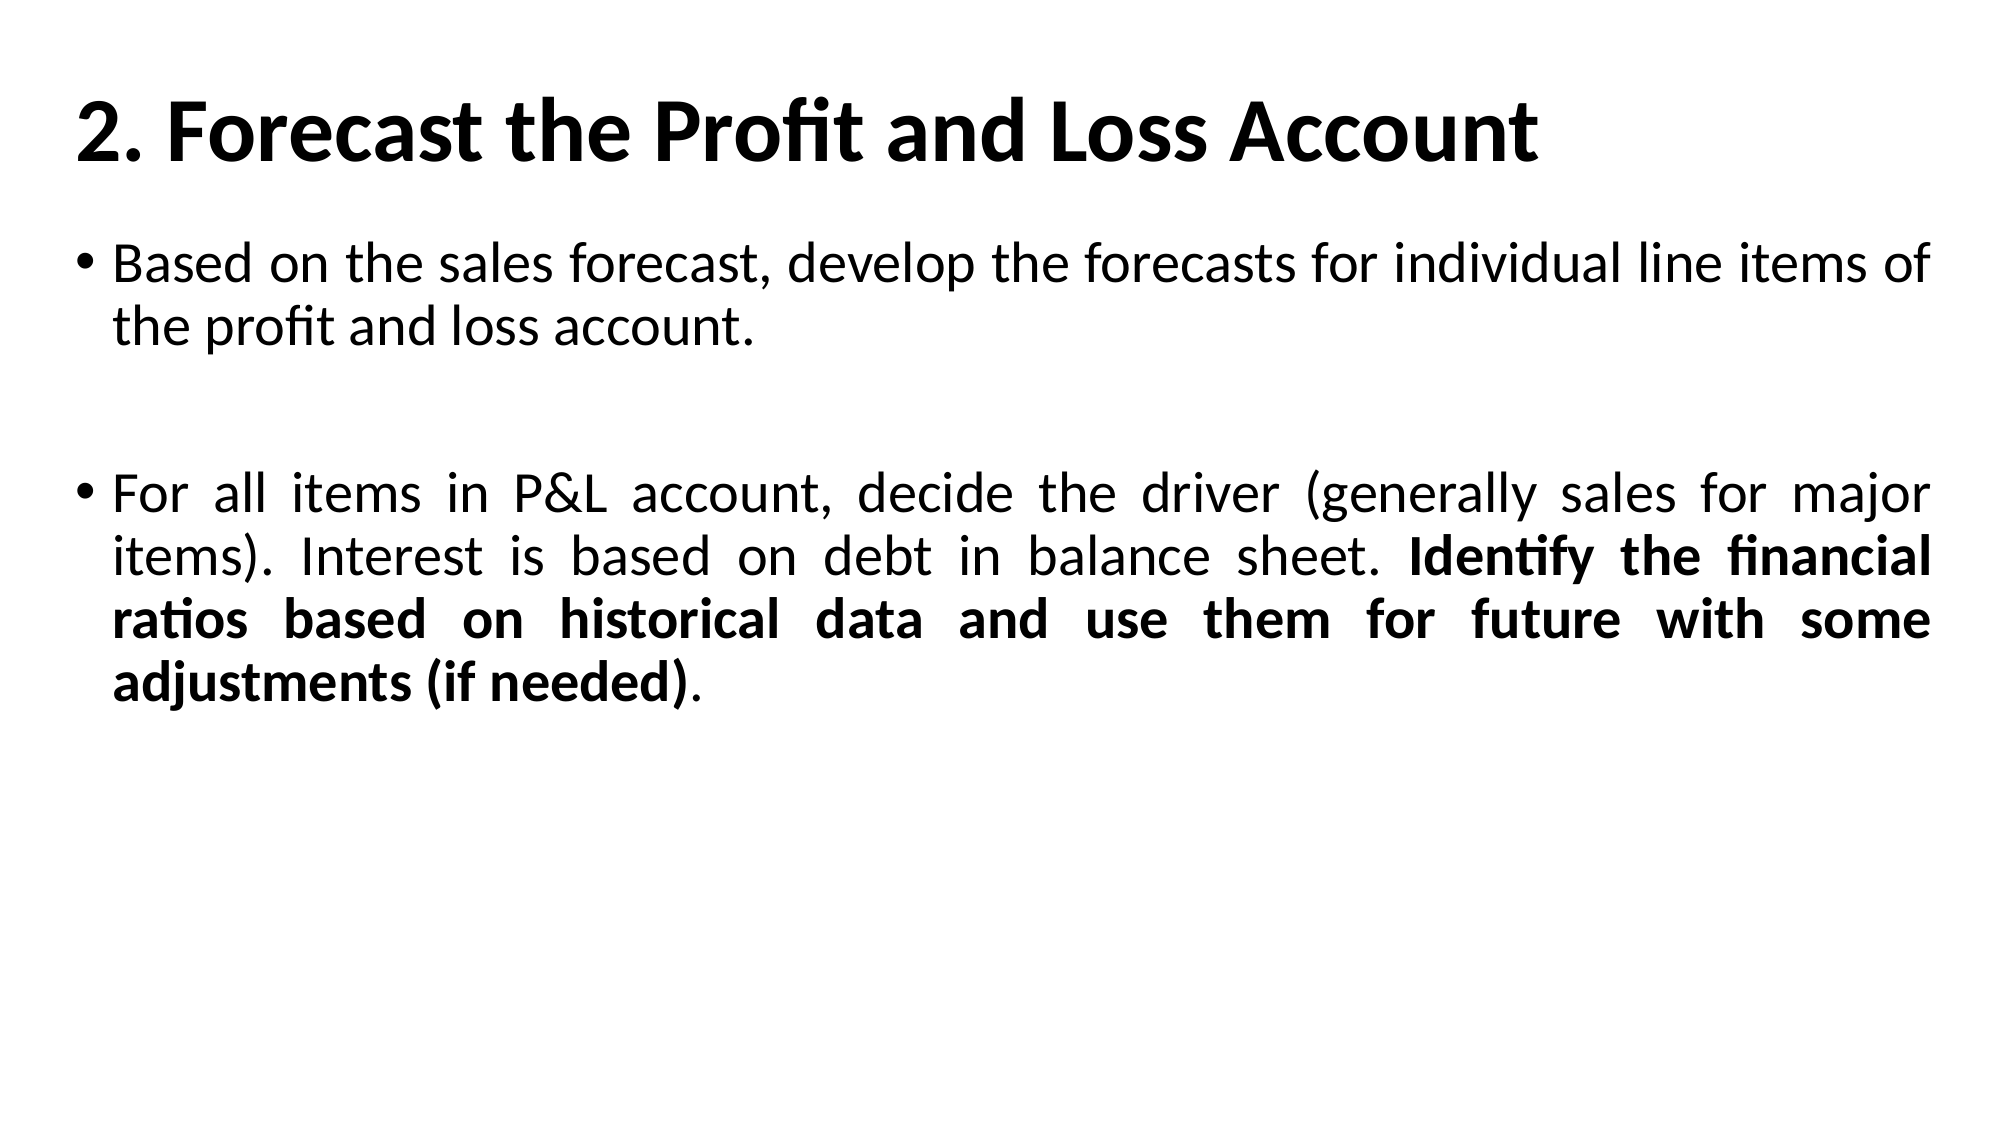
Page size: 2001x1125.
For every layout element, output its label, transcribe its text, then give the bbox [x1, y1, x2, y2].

title 2. Forecast the Profit and Loss Account [60, 59, 1948, 204]
list Based on the sales forecast, develop the forecasts for individual line items of the profit and loss account. For all items in P&L account, decide the driver (generally sales for major items). Interest is based on debt in balance sheet. Identify the financial ratios based on historical data and use them for future with some adjustments (if needed). [60, 224, 1948, 1066]
